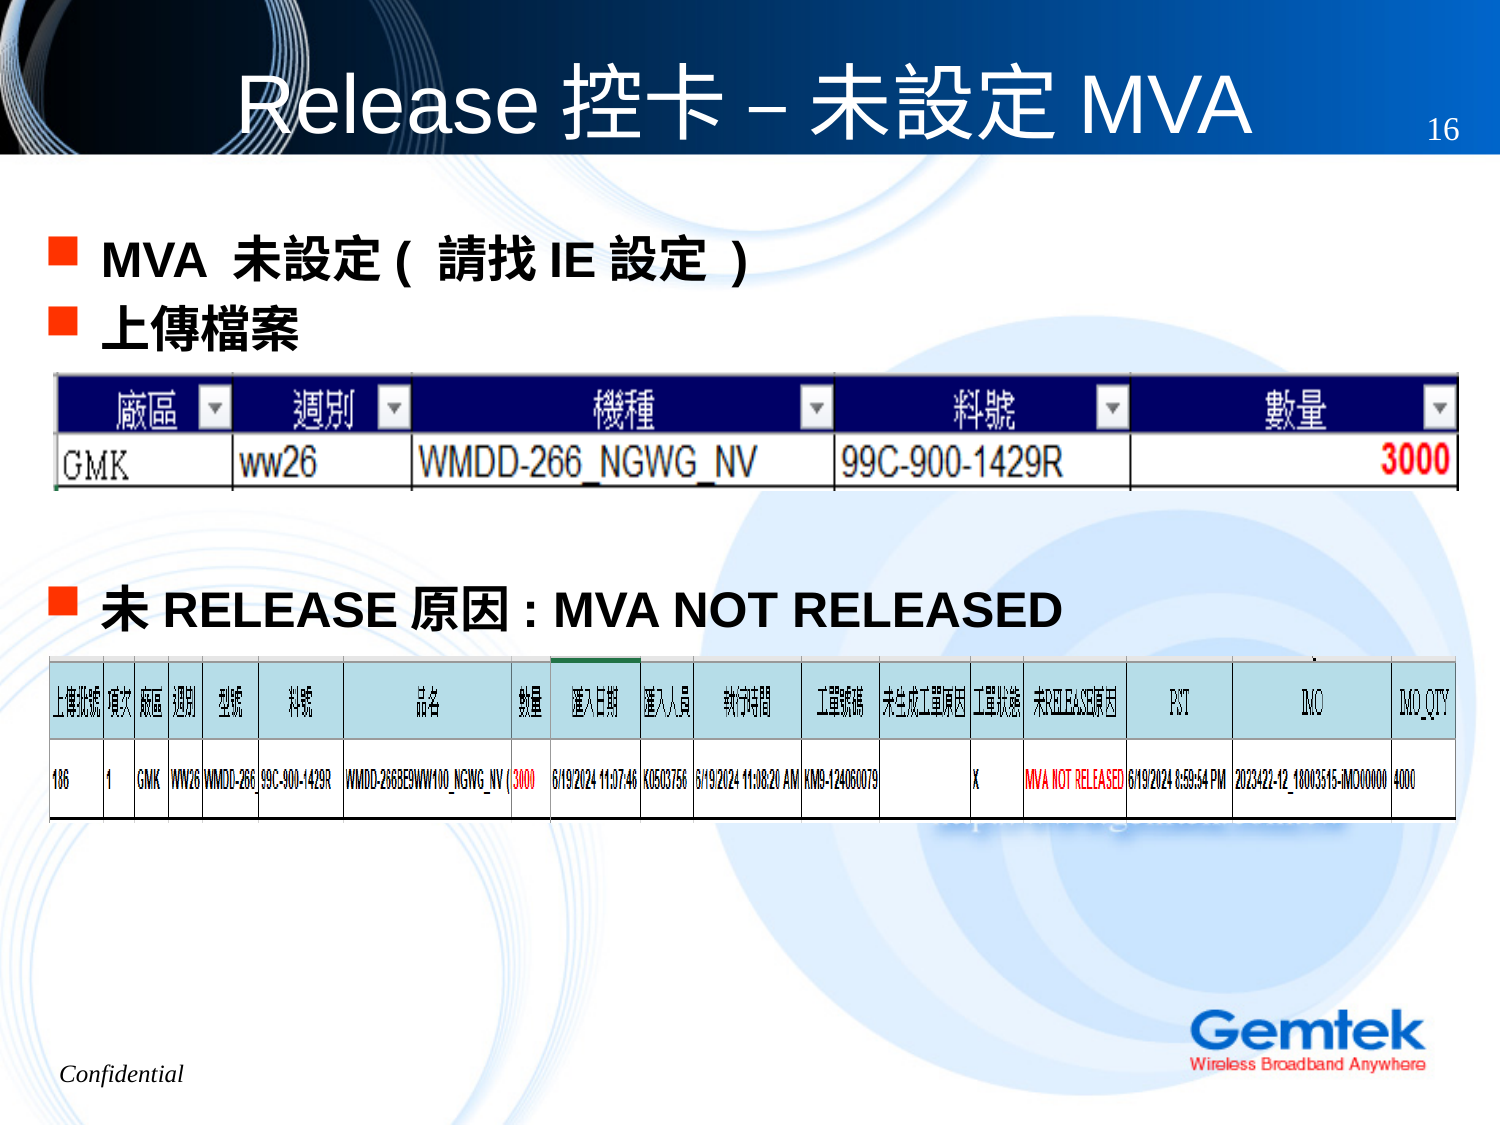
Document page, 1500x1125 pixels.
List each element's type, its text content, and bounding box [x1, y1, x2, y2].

slide_number 16 [1399, 99, 1476, 151]
title Release控卡 – 未設定MVA [28, 49, 1460, 151]
picture [0, 0, 1500, 1125]
list MVA 未設定( 請找IE設定 ) 上傳檔案 未RELEASE原因: MVA NOT RELEASED [29, 219, 1476, 1095]
